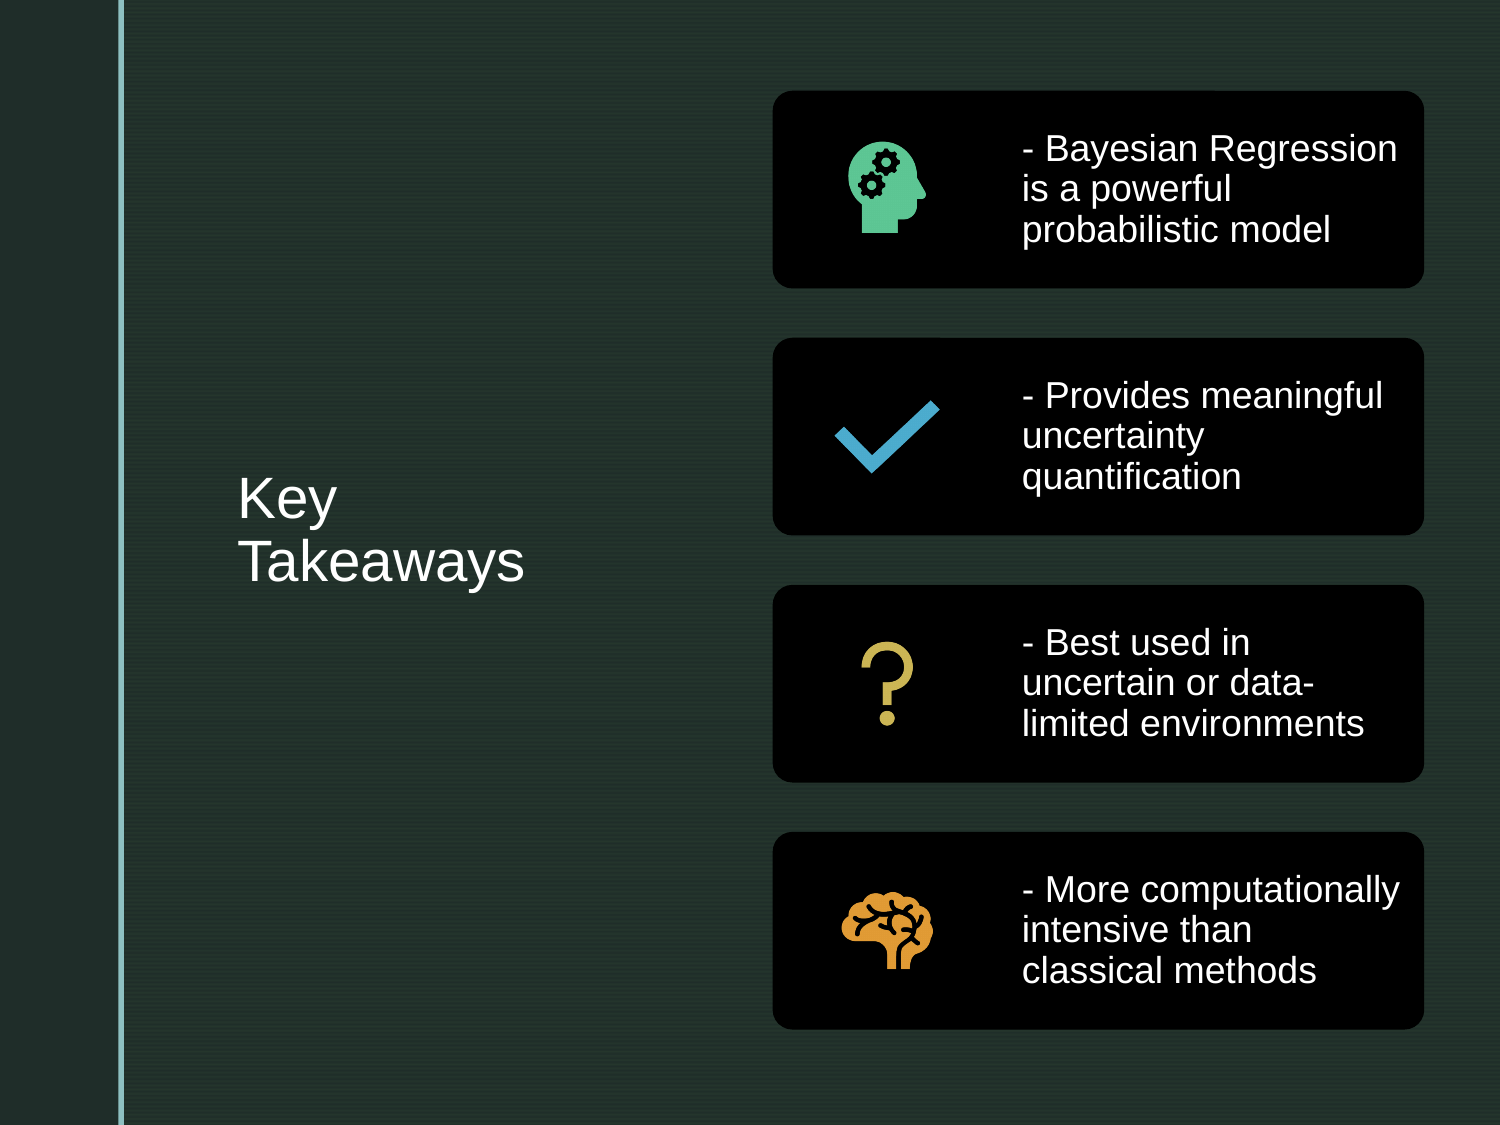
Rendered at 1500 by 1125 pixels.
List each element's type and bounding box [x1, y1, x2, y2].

list [772, 90, 1425, 1031]
picture [0, 0, 1500, 1125]
